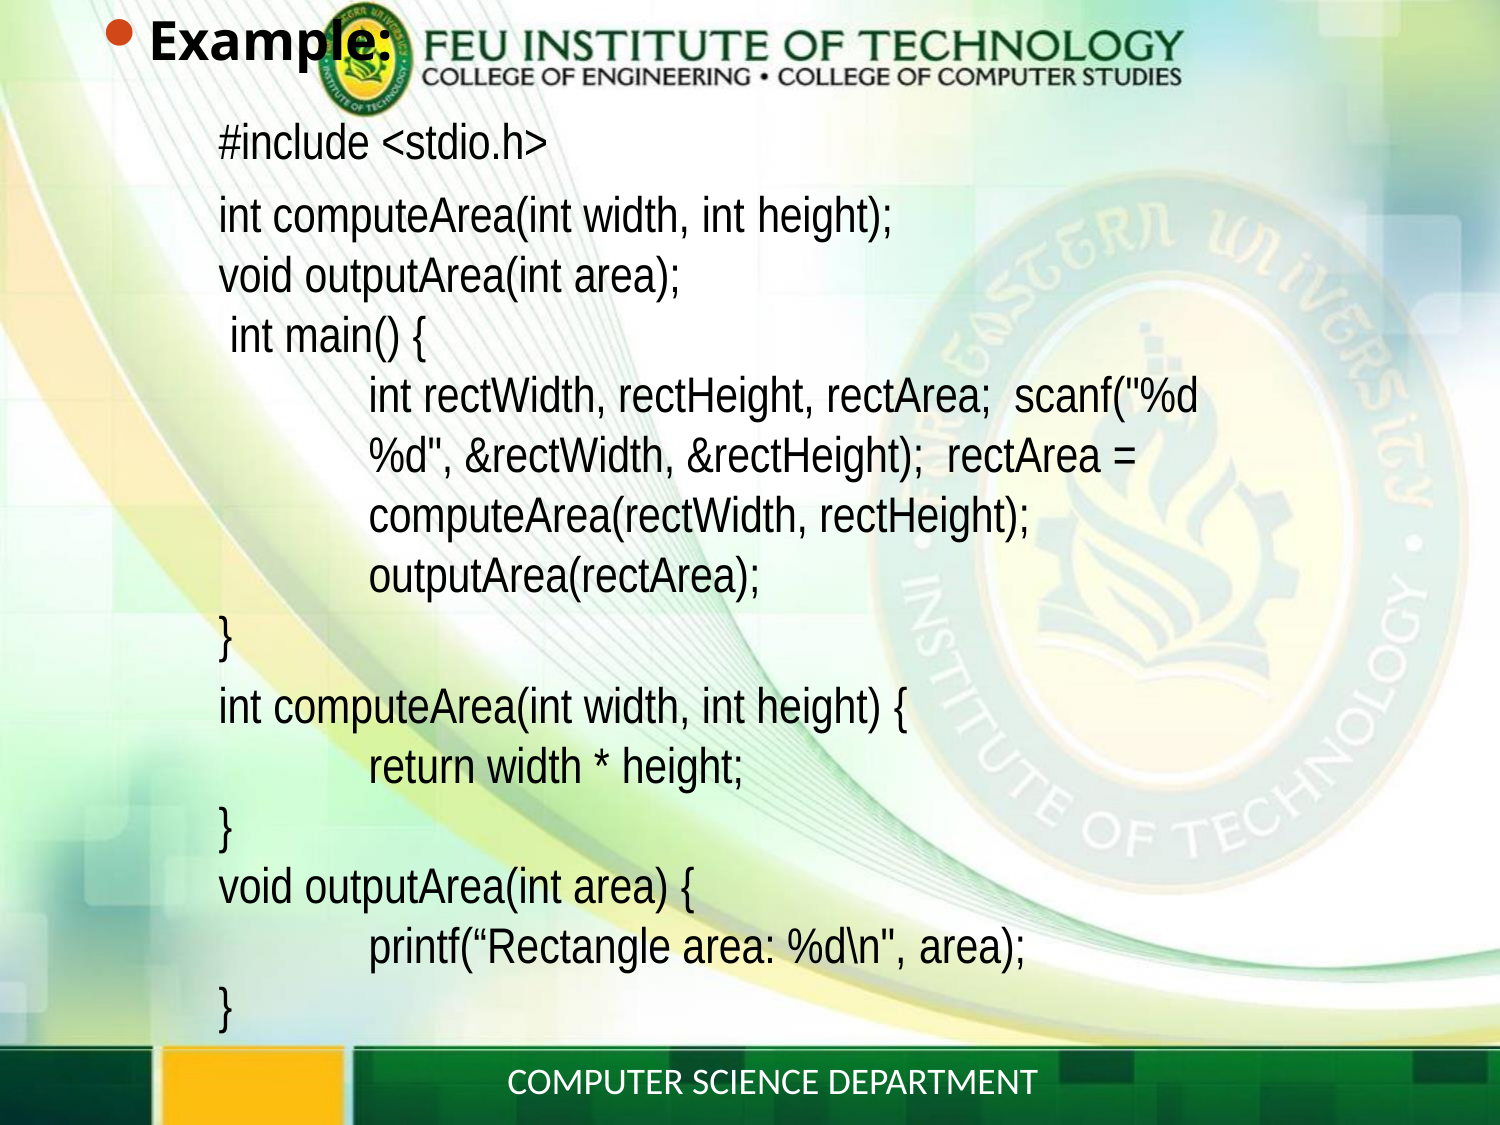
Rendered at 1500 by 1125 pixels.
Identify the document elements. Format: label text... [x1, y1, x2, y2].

text_box #include <stdio.h> int computeArea(int width, int height); void outputArea(int area); int main() { int rectWidth, rectHeight, rectArea; scanf("%d%d", &rectWidth, &rectHeight); rectArea = computeArea(rectWidth, rectHeight); outputArea(rectArea); } int computeArea(int width, int height) { return width * height; } void outputArea(int area) { printf(“Rectangle area: %d\n", area); } [216, 109, 1240, 1035]
picture [0, 0, 1500, 1125]
title Example: [99, 0, 406, 133]
